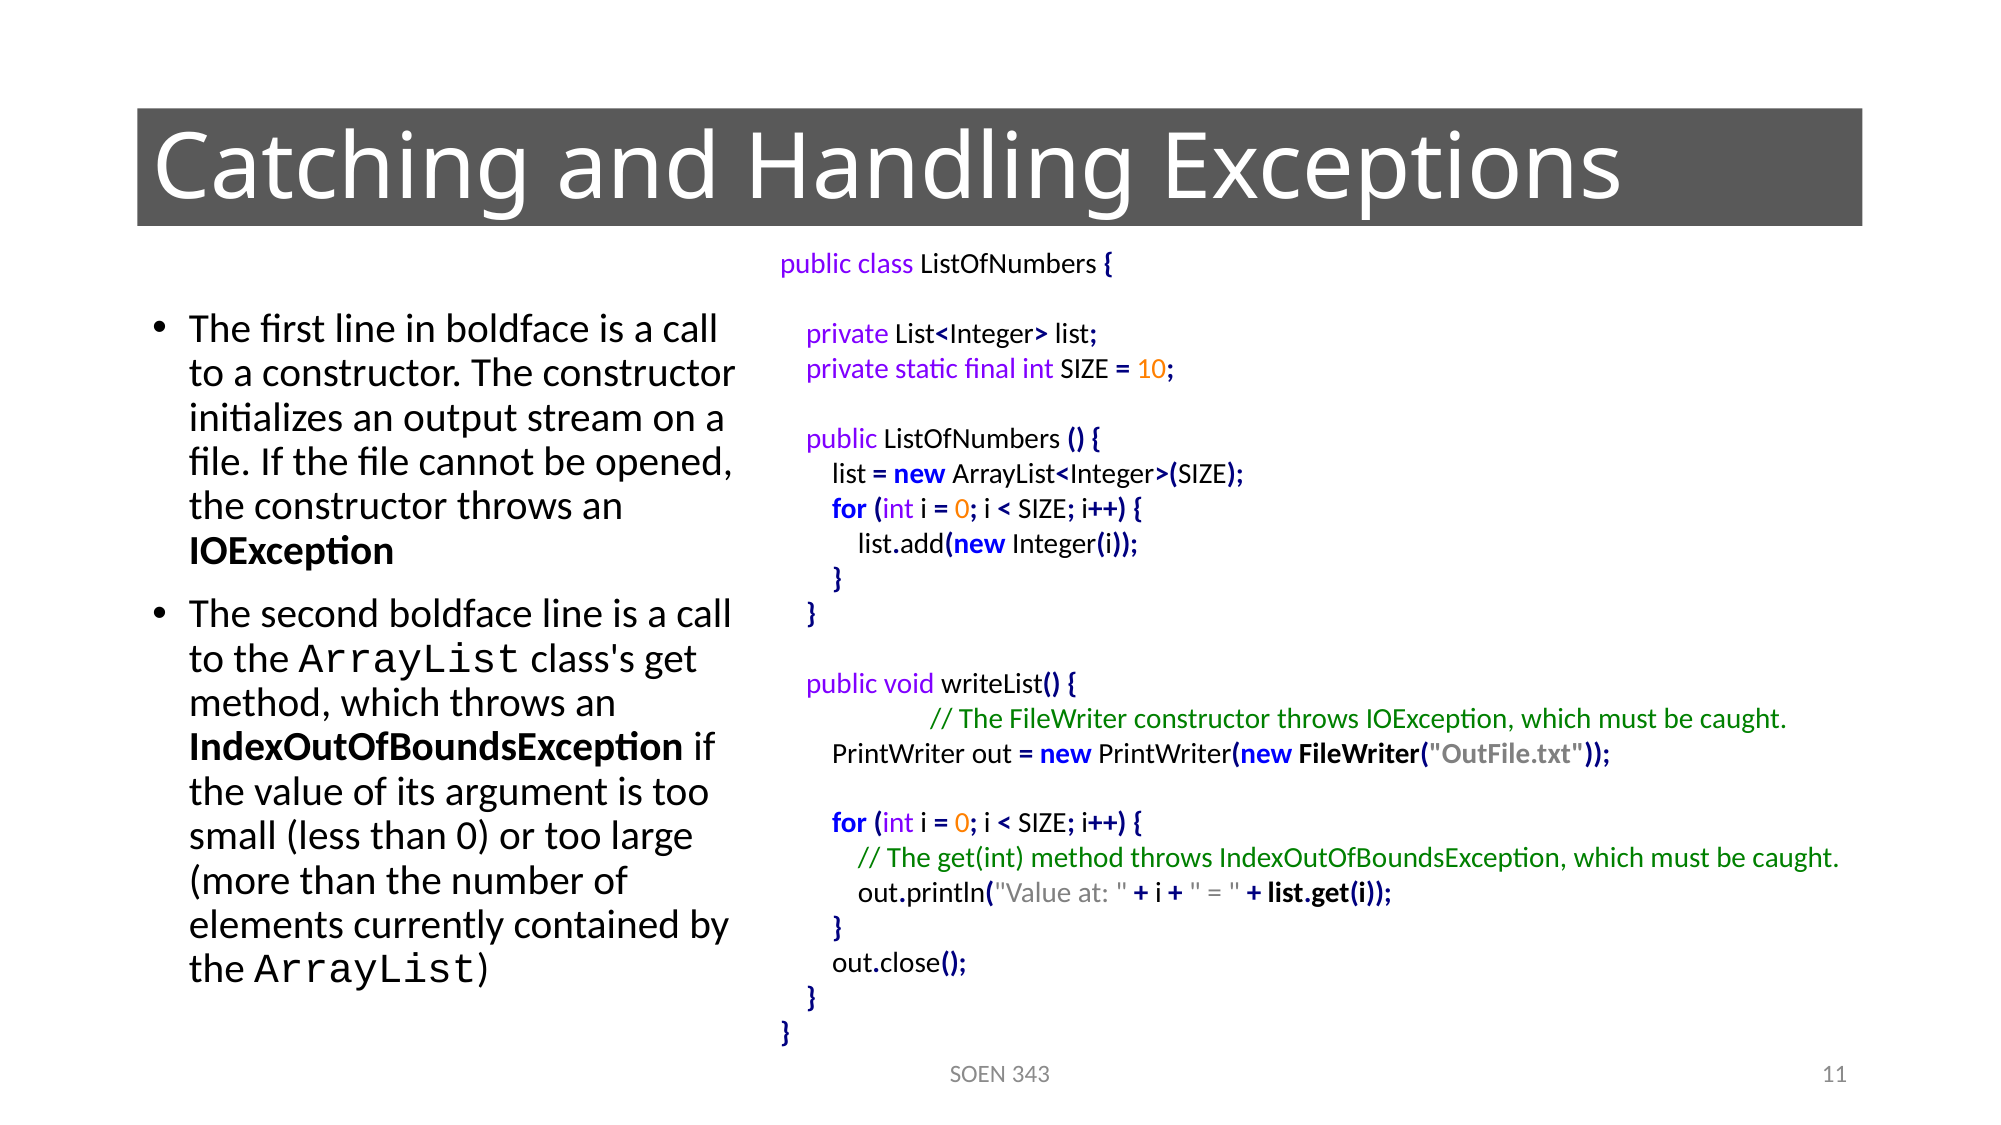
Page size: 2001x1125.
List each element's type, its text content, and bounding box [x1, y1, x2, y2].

text_box public class ListOfNumbers { private List<Integer> list; private static final int SIZE = 10; public ListOfNumbers () { list = new ArrayList<Integer>(SIZE); for (int i = 0; i < SIZE; i++) { list.add(new Integer(i)); } } public void writeList() { // The FileWriter constructor throws IOException, which must be caught. PrintWriter out = new PrintWriter(new FileWriter("OutFile.txt")); for (int i = 0; i < SIZE; i++) { // The get(int) method throws IndexOutOfBoundsException, which must be caught. out.println("Value at: " + i + " = " + list.get(i)); } out.close(); } } [765, 237, 1895, 1056]
slide_number 11 [1412, 1056, 1863, 1103]
title Catching and Handling Exceptions [137, 59, 1863, 278]
list The first line in boldface is a call to a constructor. The constructor initializes an output stream on a file. If the file cannot be opened, the constructor throws an IOException The second boldface line is a call to the ArrayList class's get method, which throws an IndexOutOfBoundsException if the value of its argument is too small (less than 0) or too large (more than the number of elements currently contained by the ArrayList) [137, 299, 765, 1014]
footer SOEN 343 [662, 1042, 1338, 1103]
